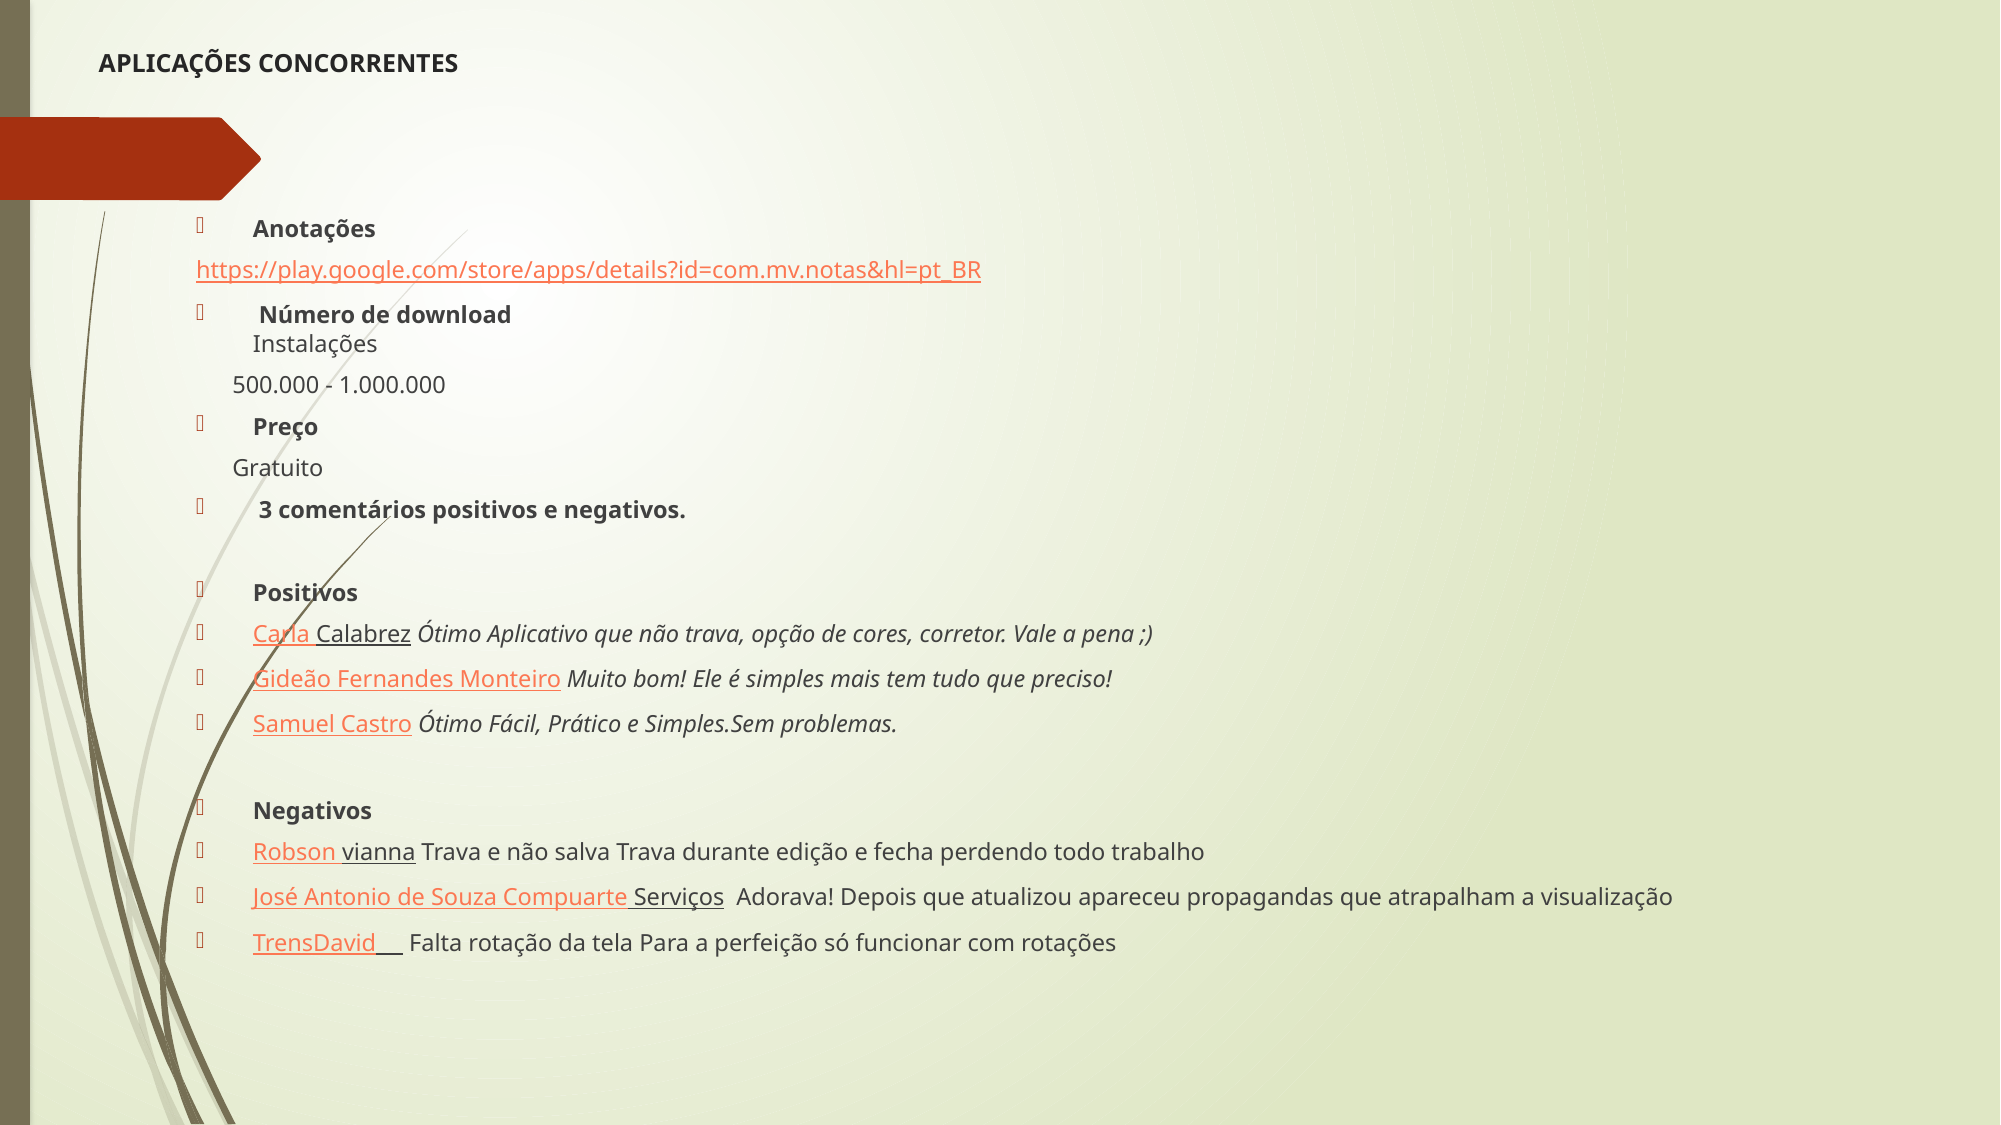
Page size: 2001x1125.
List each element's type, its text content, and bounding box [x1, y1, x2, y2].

title APLICAÇÕES CONCORRENTES [83, 39, 1546, 115]
list Anotações https://play.google.com/store/apps/details?id=com.mv.notas&hl=pt_BR Número de download Instalações 500.000 - 1.000.000 Preço Gratuito 3 comentários positivos e negativos. Positivos Carla Calabrez Ótimo Aplicativo que não trava, opção de cores, corretor. Vale a pena ;) Gideão Fernandes Monteiro Muito bom! Ele é simples mais tem tudo que preciso! Samuel Castro Ótimo Fácil, Prático e Simples.Sem problemas. Negativos Robson vianna Trava e não salva Trava durante edição e fecha perdendo todo trabalho José Antonio de Souza Compuarte Serviços Adorava! Depois que atualizou apareceu propagandas que atrapalham a visualização TrensDavid_ _ Falta rotação da tela Para a perfeição só funcionar com rotações [181, 206, 1888, 1096]
